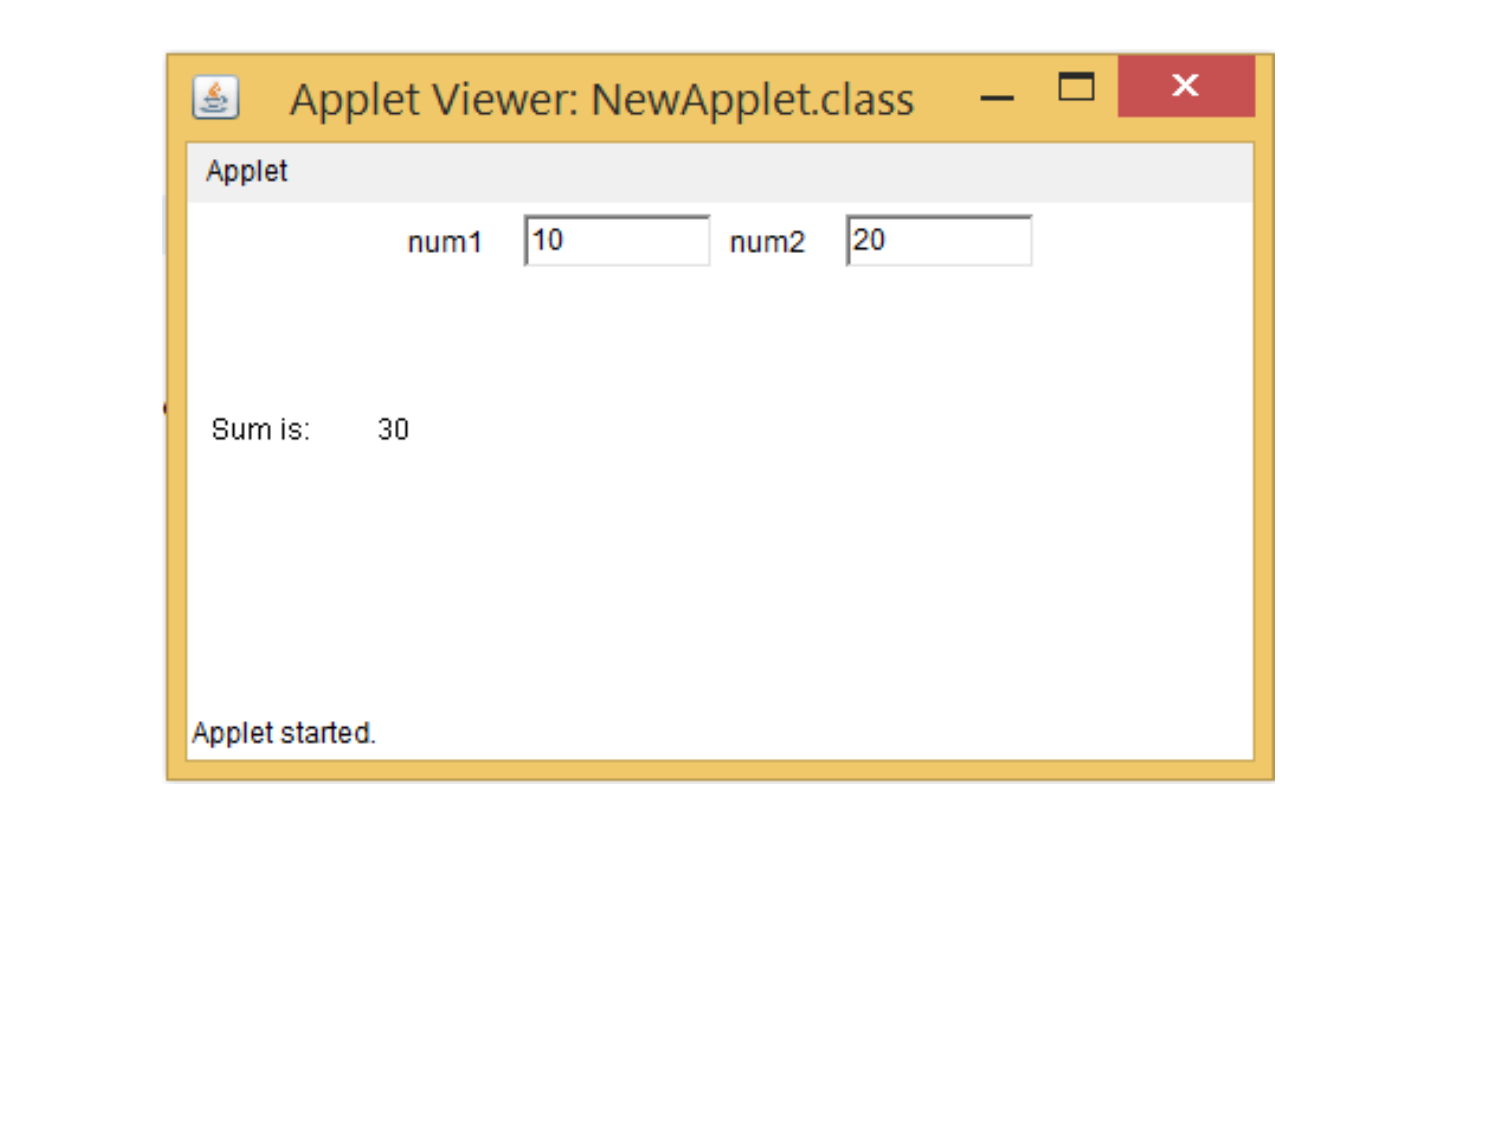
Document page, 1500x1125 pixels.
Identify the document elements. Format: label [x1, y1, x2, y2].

list [162, 49, 1276, 784]
